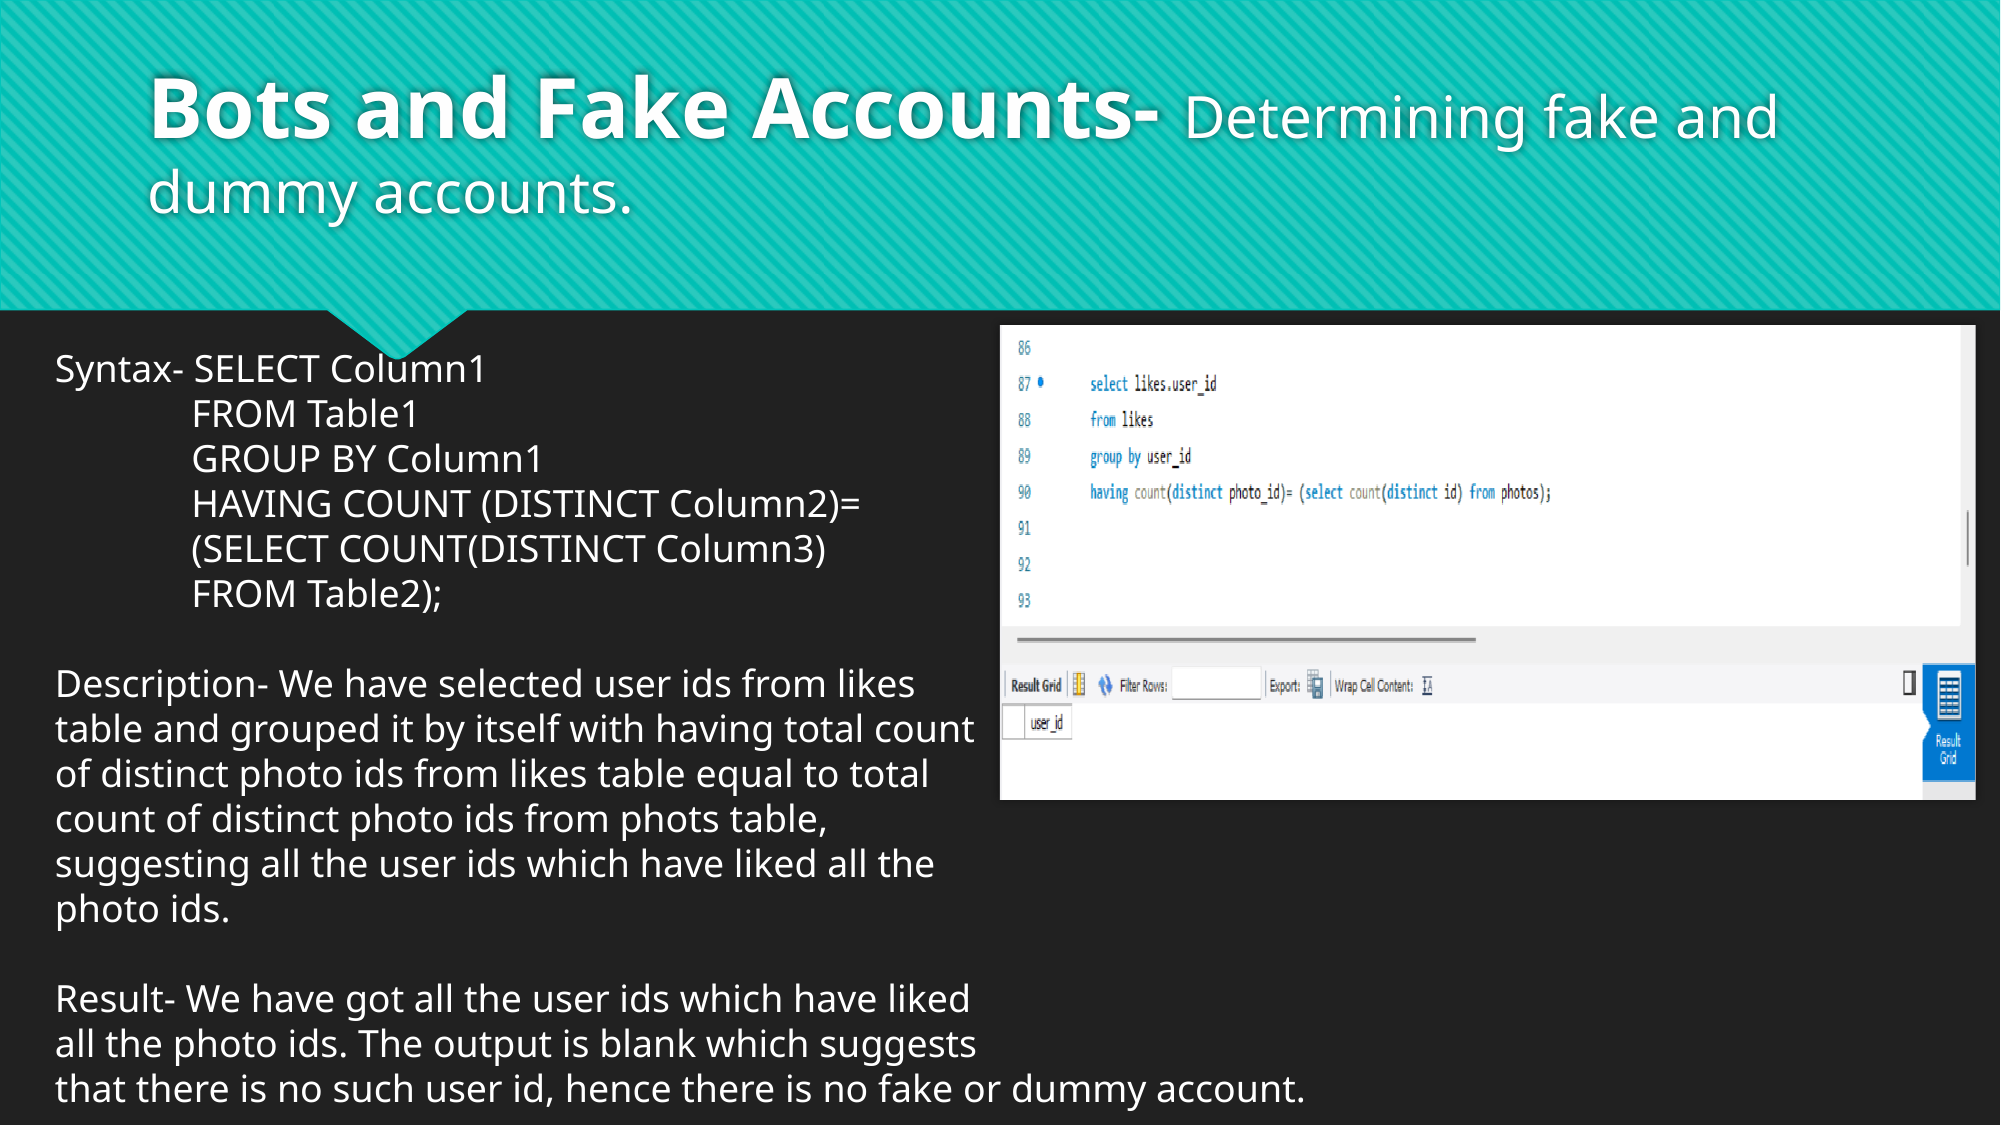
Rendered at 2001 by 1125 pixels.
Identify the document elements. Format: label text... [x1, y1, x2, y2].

text_box Syntax- SELECT Column1 FROM Table1 GROUP BY Column1 HAVING COUNT (DISTINCT Column2)= (SELECT COUNT(DISTINCT Column3) FROM Table2); Description- We have selected user ids from likes table and grouped it by itself with having total count of distinct photo ids from likes table equal to total count of distinct photo ids from phots table, suggesting all the user ids which have liked all the photo ids. Result- We have got all the user ids which have liked all the photo ids. The output is blank which suggests that there is no such user id, hence there is no fake or dummy account. [40, 337, 1323, 1118]
title Bots and Fake Accounts- Determining fake and dummy accounts. [132, 73, 1868, 233]
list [999, 325, 1976, 800]
